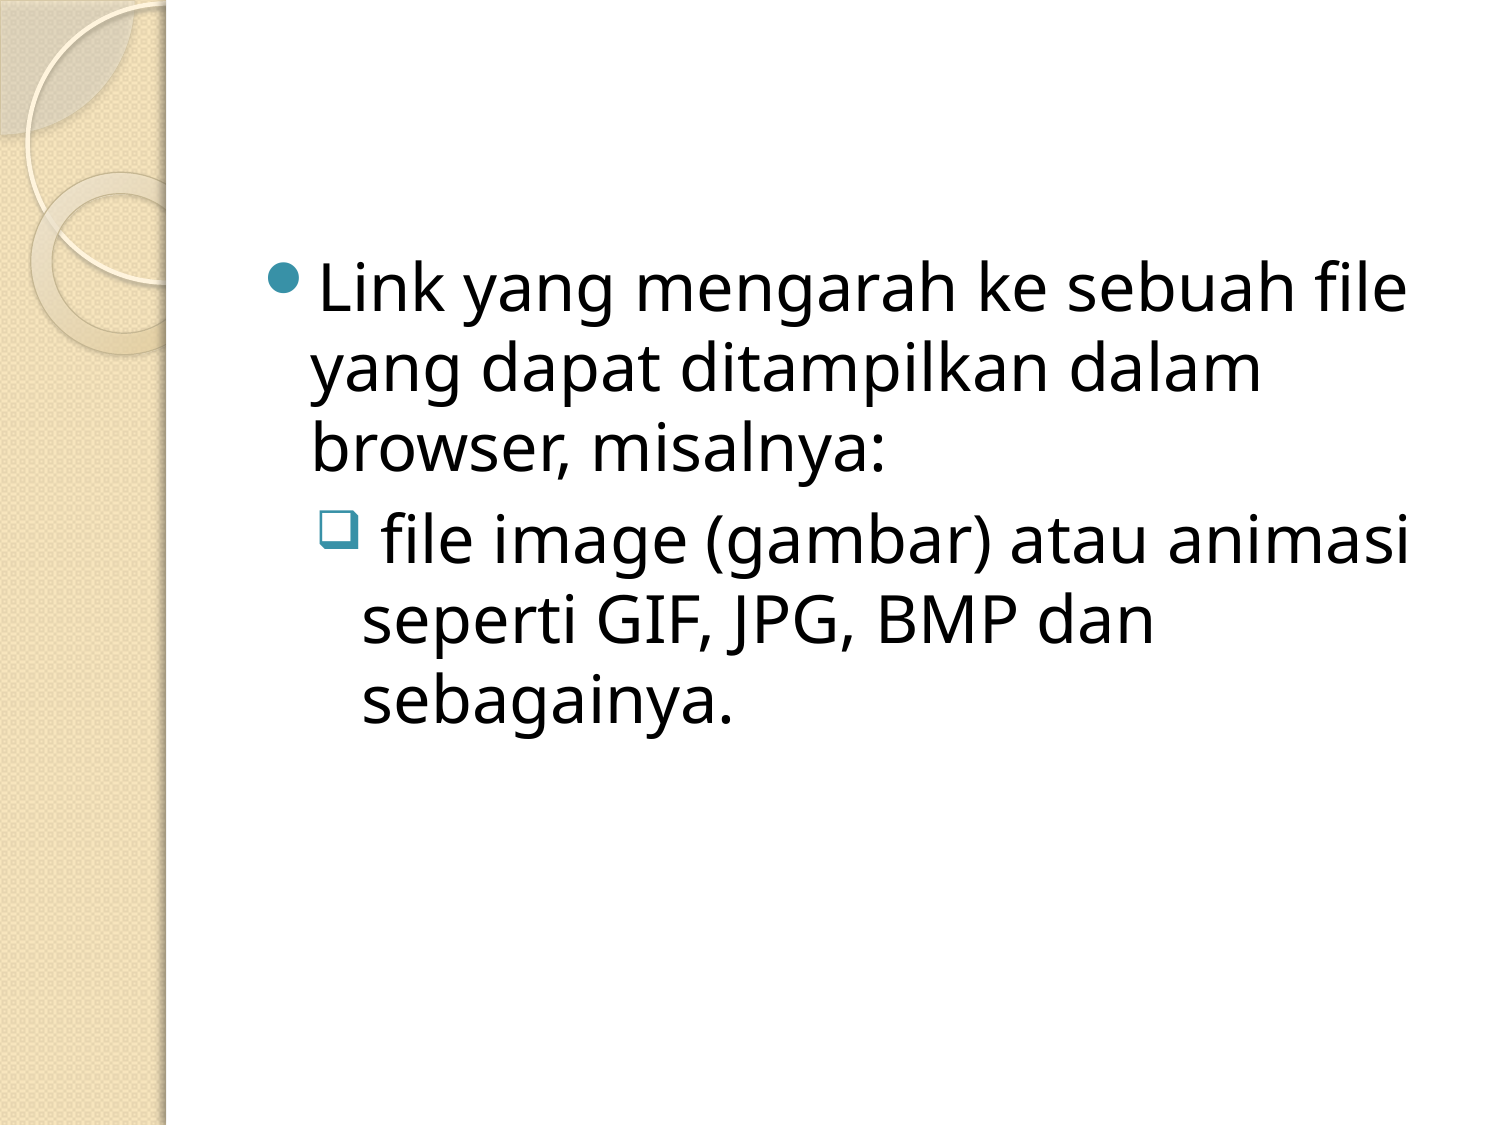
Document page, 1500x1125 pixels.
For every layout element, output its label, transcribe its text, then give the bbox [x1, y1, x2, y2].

list Link yang mengarah ke sebuah file yang dapat ditampilkan dalam browser, misalnya: file image (gambar) atau animasi seperti GIF, JPG, BMP dan sebagainya. [235, 237, 1466, 1025]
